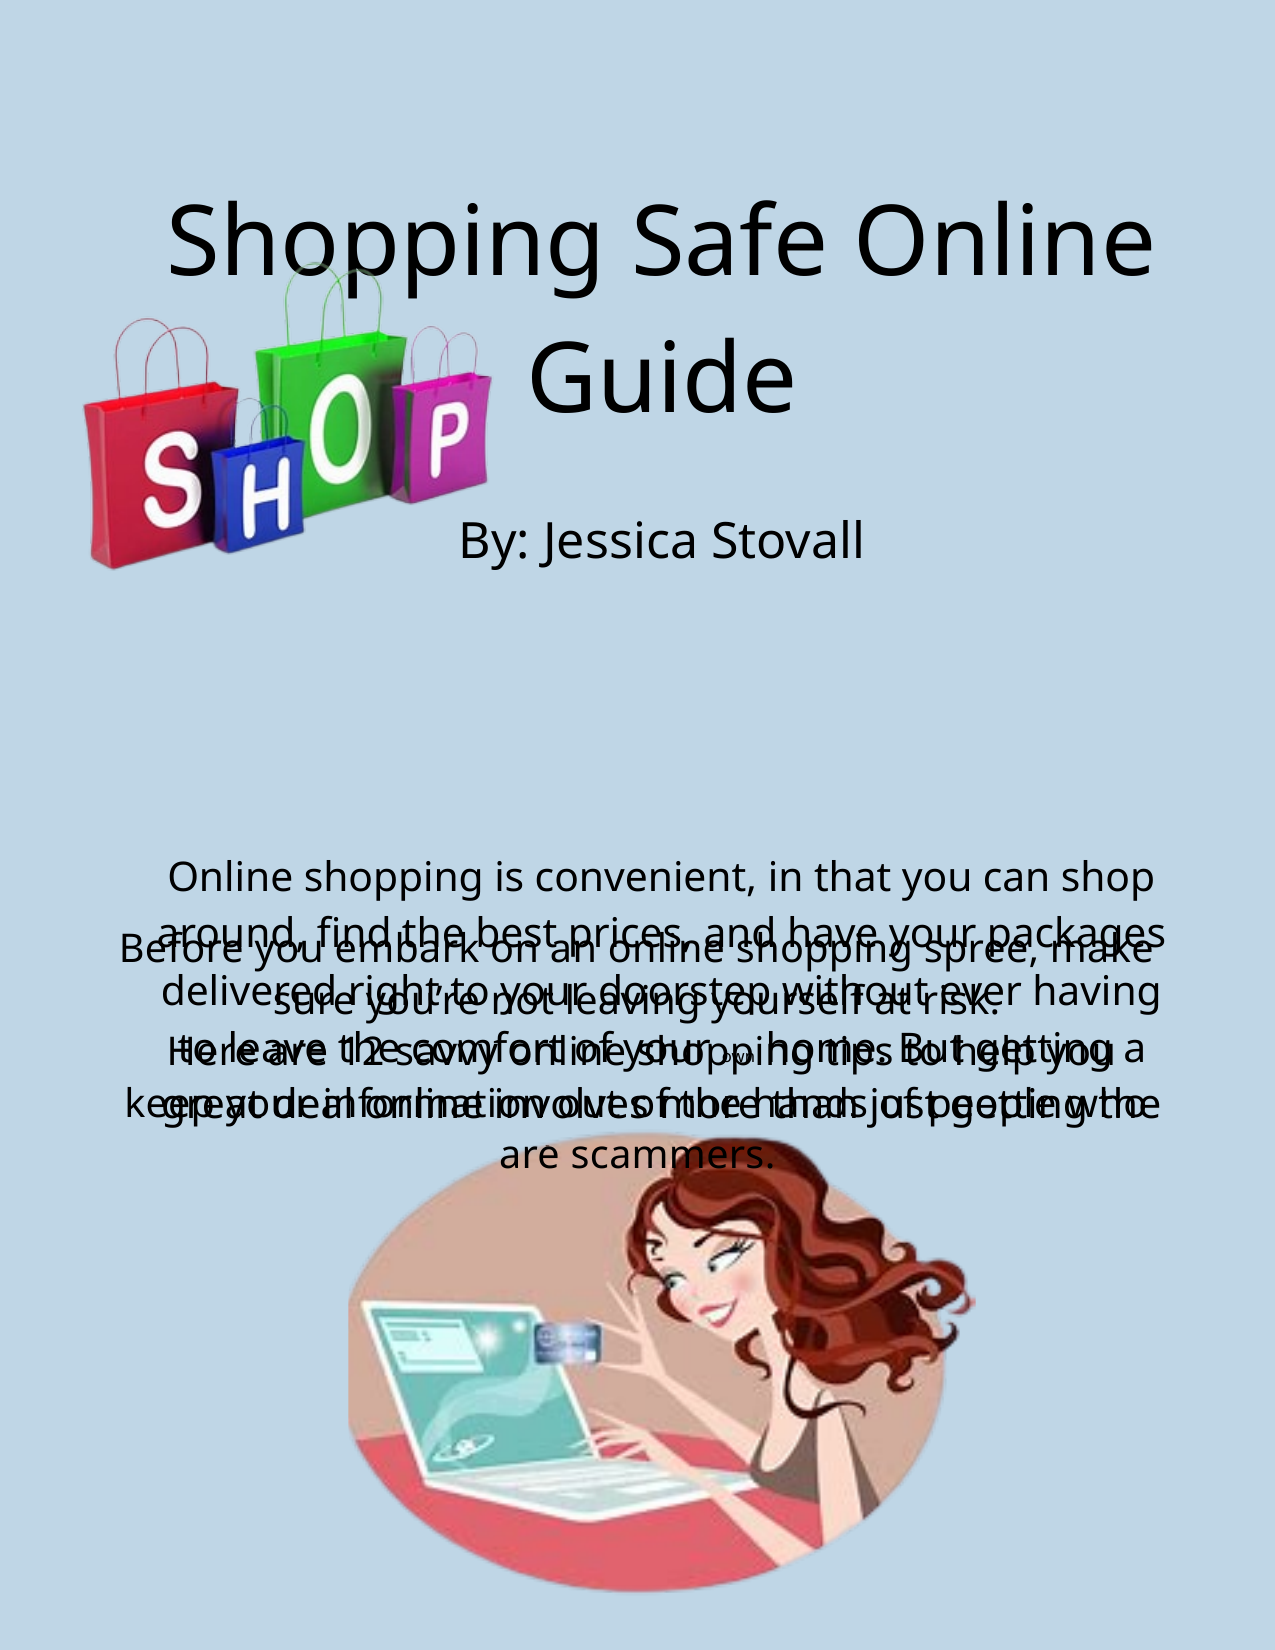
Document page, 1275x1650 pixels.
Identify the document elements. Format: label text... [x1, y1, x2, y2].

text_box Shopping Safe Online Guide By: Jessica Stovall Online shopping is convenient, in that you can shop around, find the best prices, and have your packages delivered right to your doorstep without ever having to leave the comfort of your own home. But getting a great deal online involves more than just getting the lowest price. [142, 158, 1182, 1325]
text_box [66, 250, 514, 586]
text_box Before you embark on an online shopping spree, make sure you’re not leaving yourself at risk. Here are 12 savvy online shopping tips to help you keep your information out of the hands of people who are scammers. [115, 919, 1160, 1177]
text_box [348, 1177, 976, 1601]
